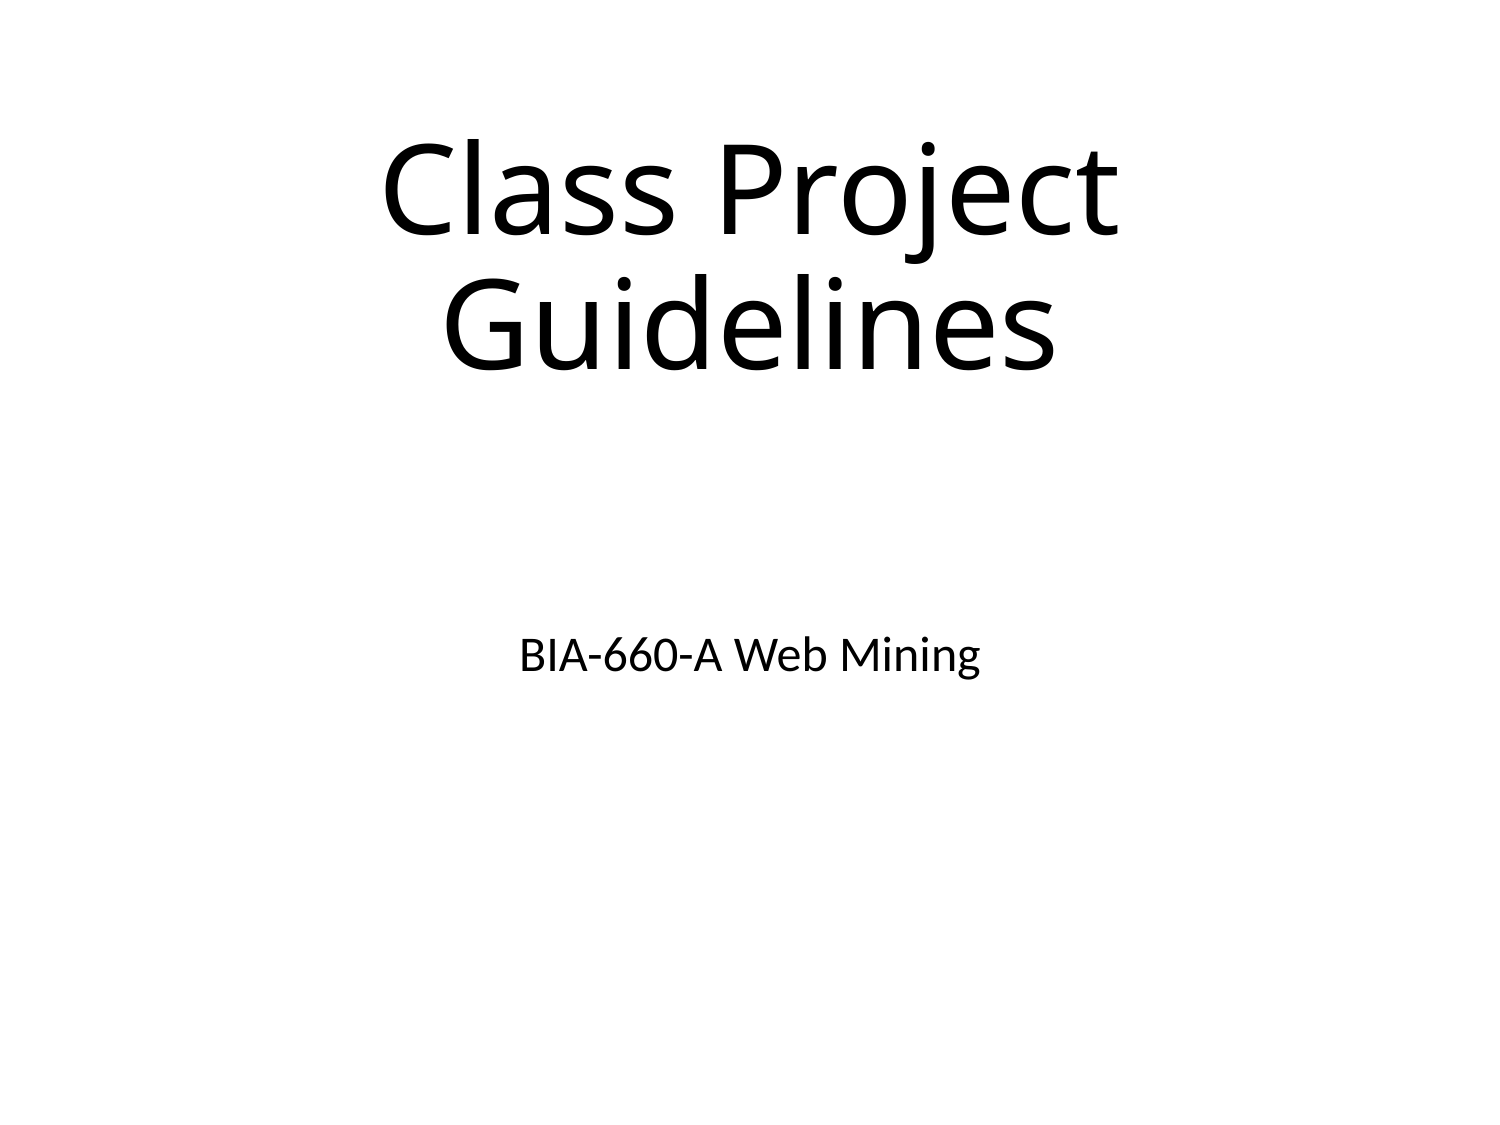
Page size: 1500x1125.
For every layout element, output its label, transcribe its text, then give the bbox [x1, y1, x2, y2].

title Class Project Guidelines [112, 184, 1388, 405]
subtitle BIA-660-A Web Mining [187, 539, 1313, 812]
